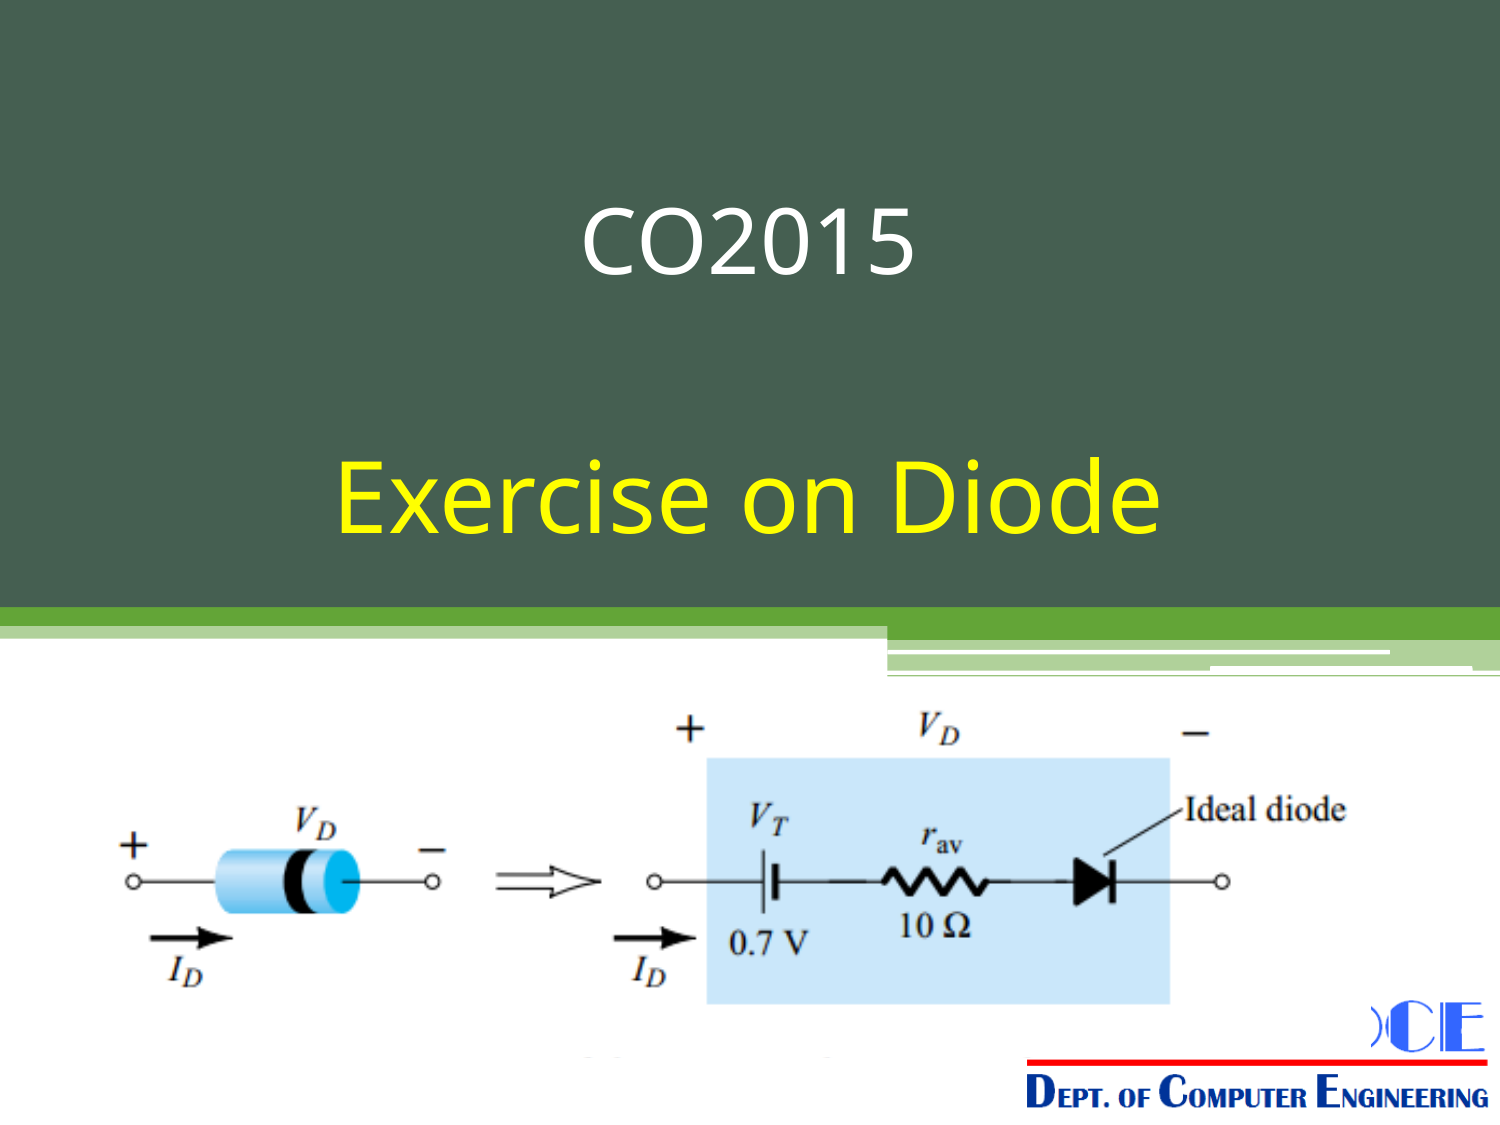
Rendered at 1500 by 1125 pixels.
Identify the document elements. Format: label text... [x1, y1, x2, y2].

title CO2015 Exercise on Diode [30, 123, 1468, 571]
picture [117, 600, 1495, 1120]
